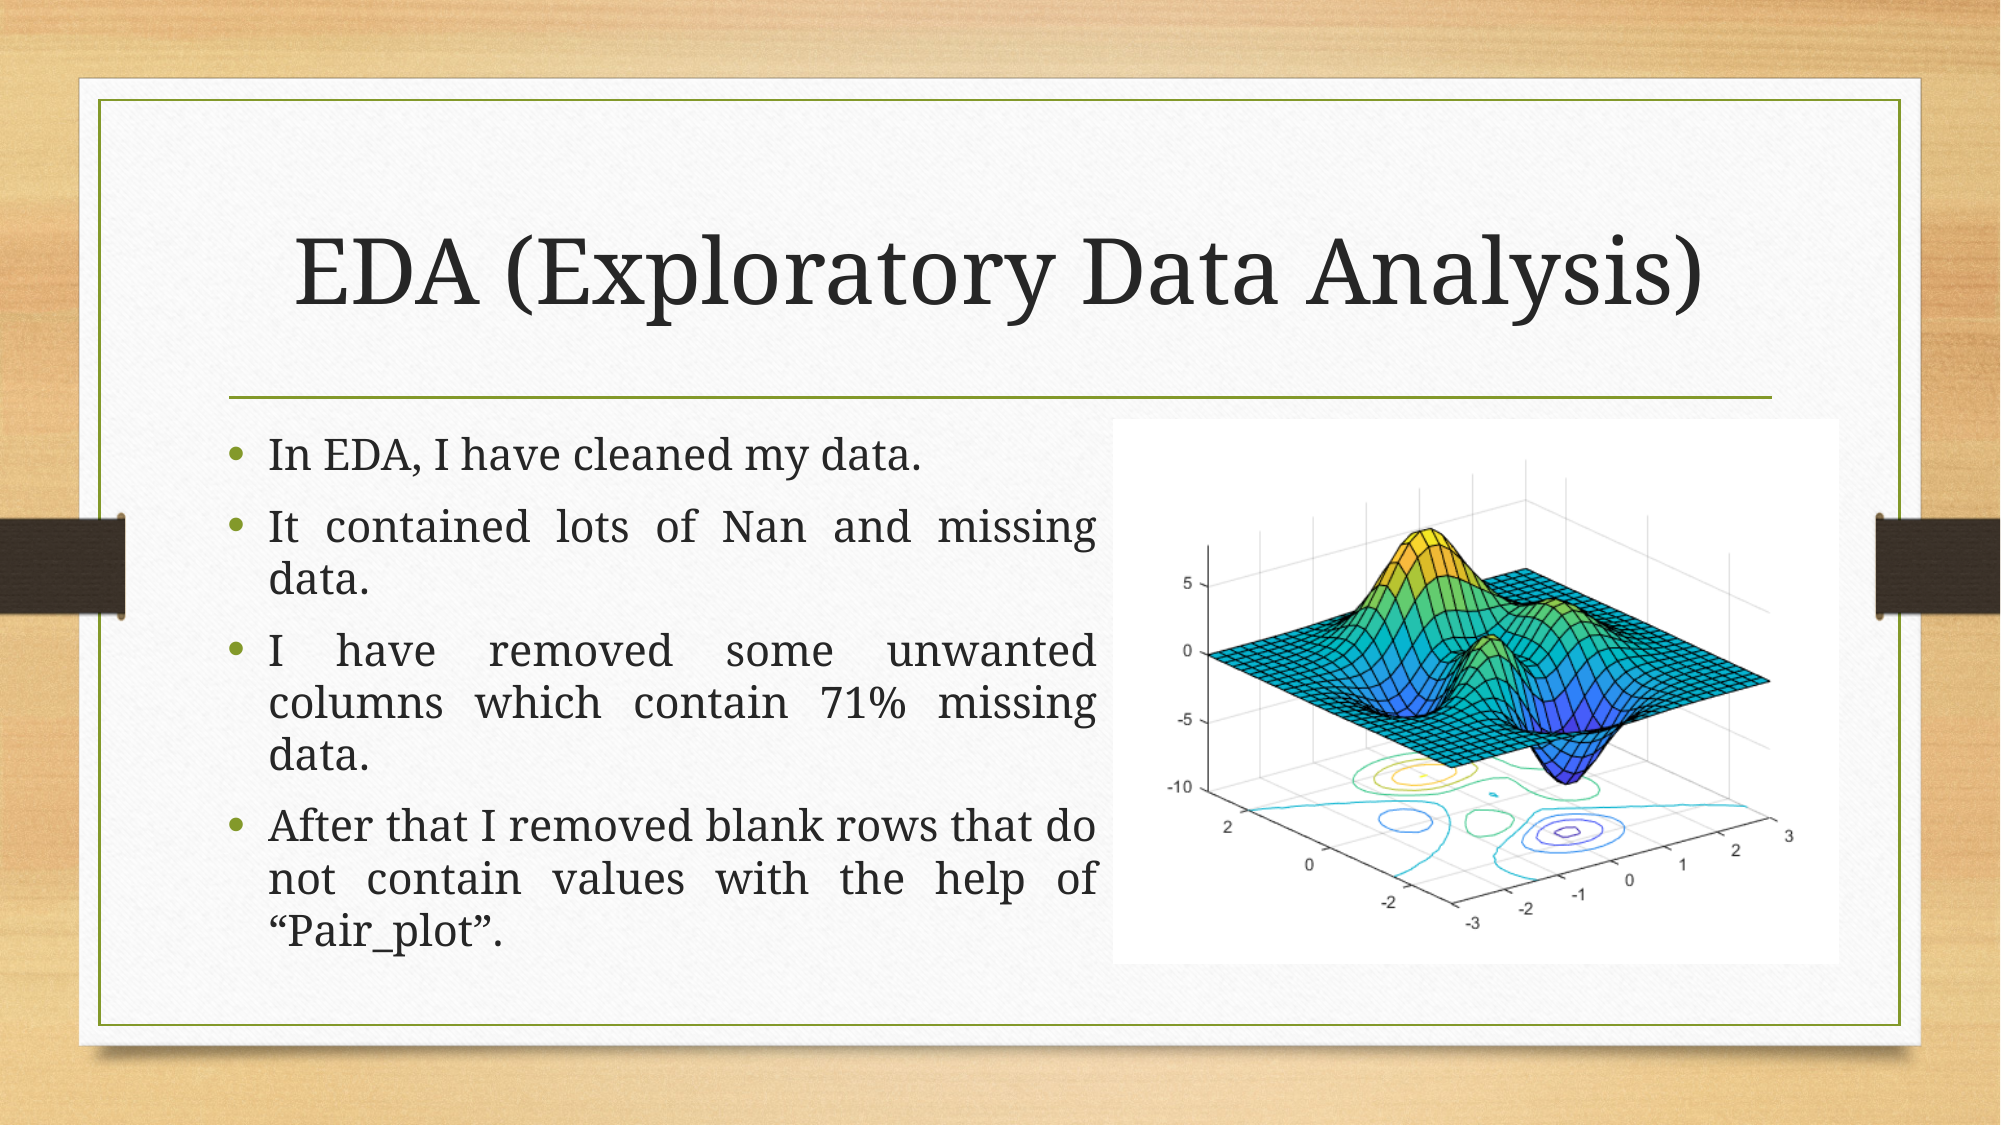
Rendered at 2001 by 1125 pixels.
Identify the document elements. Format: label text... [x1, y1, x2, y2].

picture [0, 0, 2001, 1125]
text_box In EDA, I have cleaned my data. It contained lots of Nan and missing data. I have removed some unwanted columns which contain 71% missing data. After that I removed blank rows that do not contain values with the help of “Pair_plot”. [212, 419, 1112, 964]
title EDA (Exploratory Data Analysis) [212, 161, 1788, 375]
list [1112, 419, 1839, 965]
